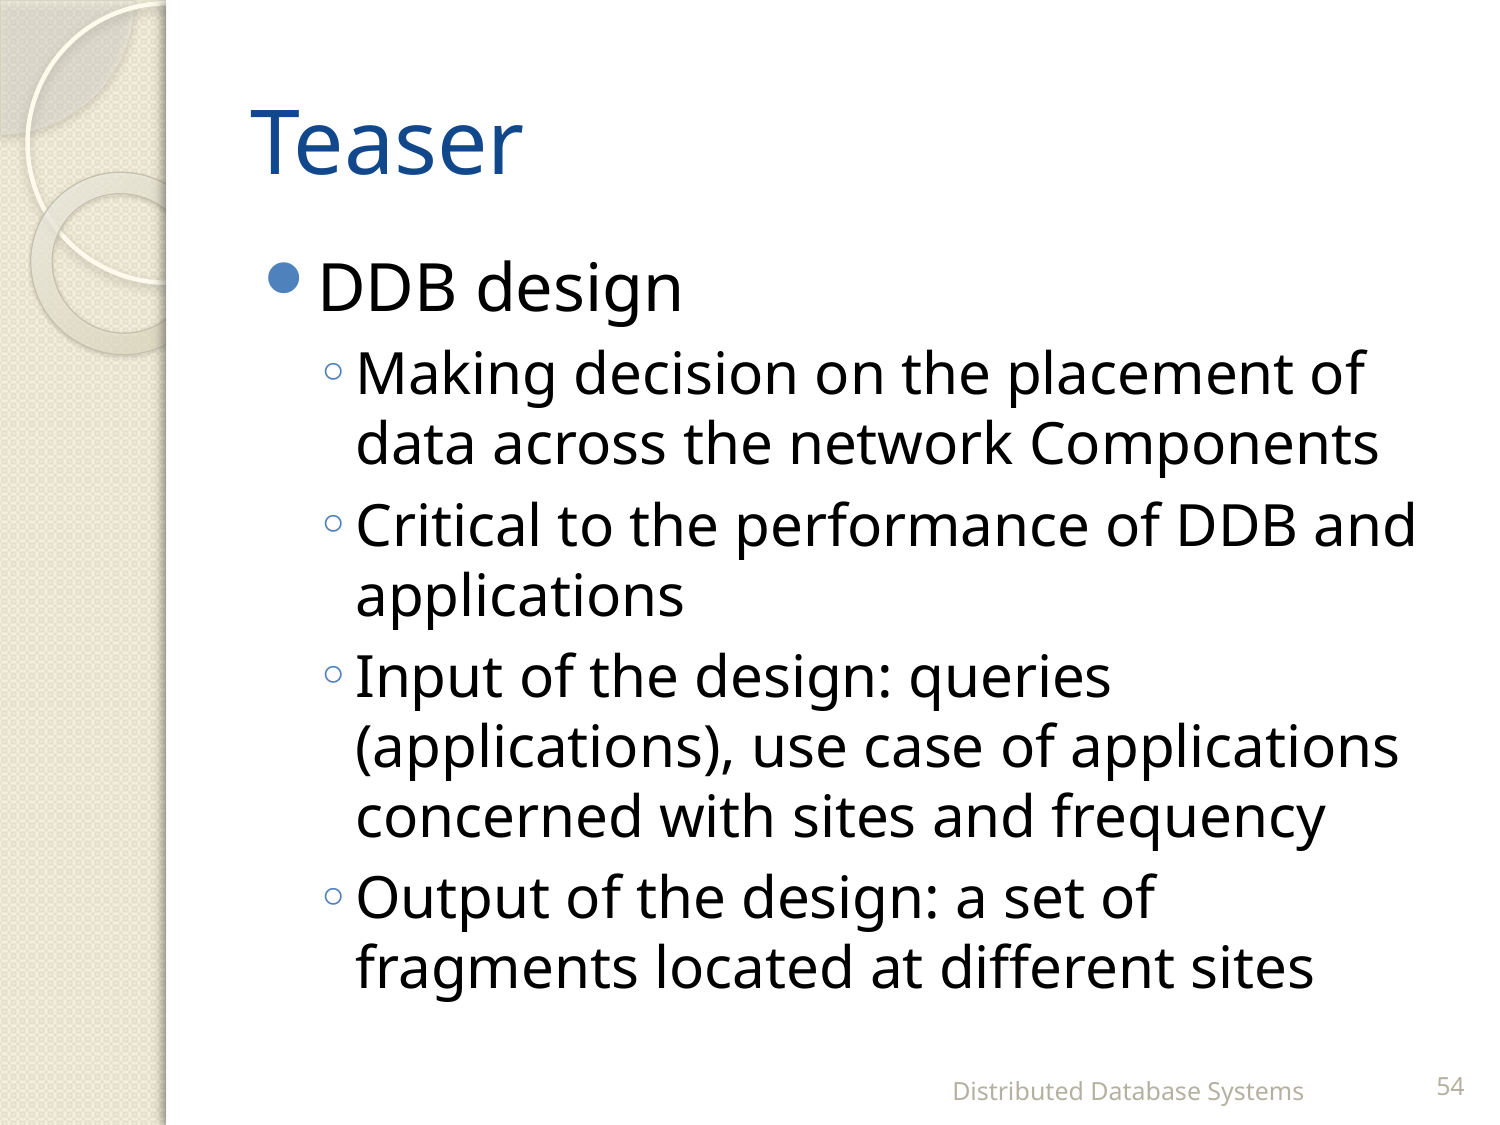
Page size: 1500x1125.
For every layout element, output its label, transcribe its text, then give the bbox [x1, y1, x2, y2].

slide_number 54 [1413, 1034, 1488, 1113]
title Teaser [235, 45, 1466, 233]
footer Distributed Database Systems [937, 1034, 1413, 1113]
list DDB design Making decision on the placement of data across the network Components Critical to the performance of DDB and applications Input of the design: queries (applications), use case of applications concerned with sites and frequency Output of the design: a set of fragments located at different sites [235, 237, 1466, 1025]
